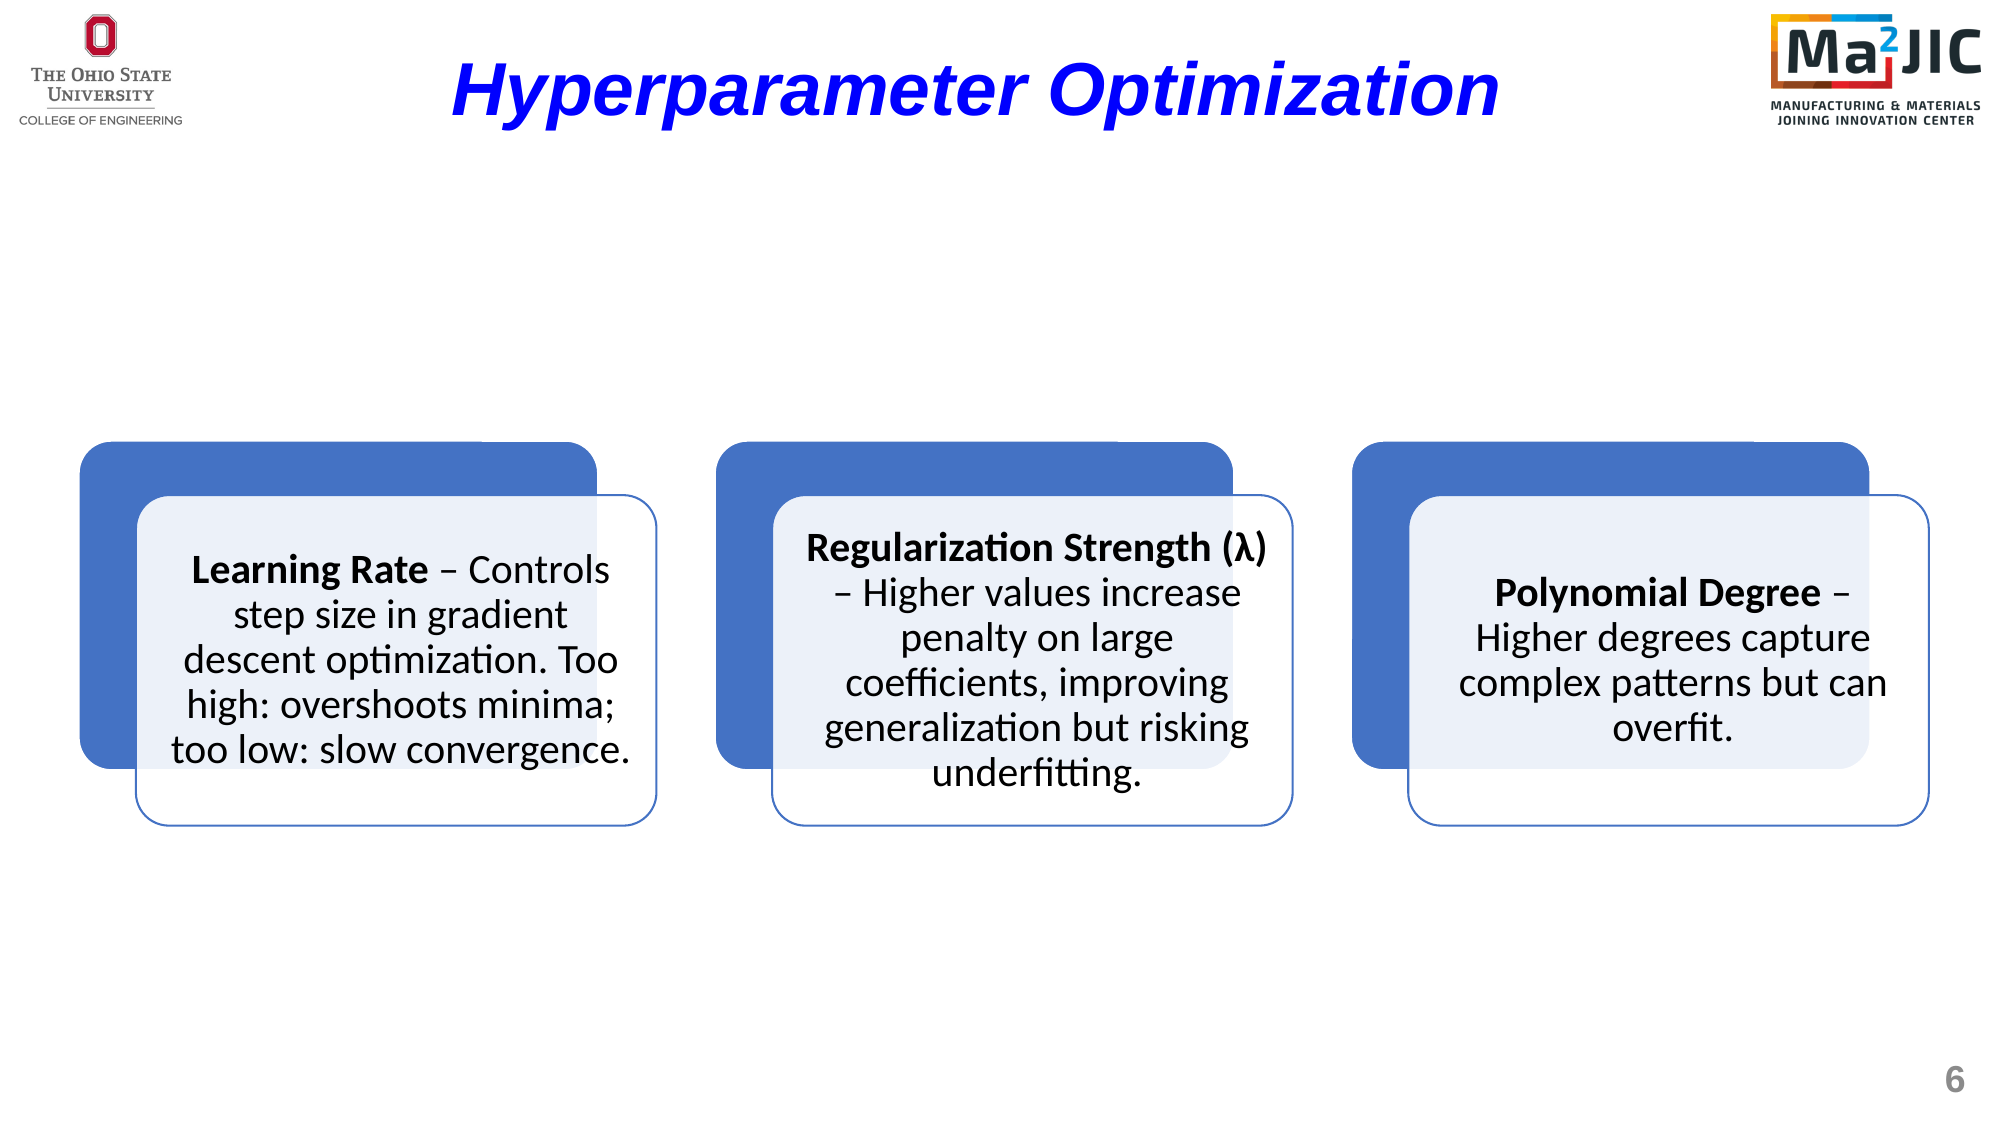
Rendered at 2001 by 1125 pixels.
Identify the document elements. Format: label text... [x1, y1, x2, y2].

slide_number 6 [1890, 1050, 1981, 1111]
picture [1771, 14, 1981, 125]
picture [19, 14, 182, 125]
title Hyperparameter Optimization [228, 17, 1725, 165]
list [78, 200, 1929, 1066]
